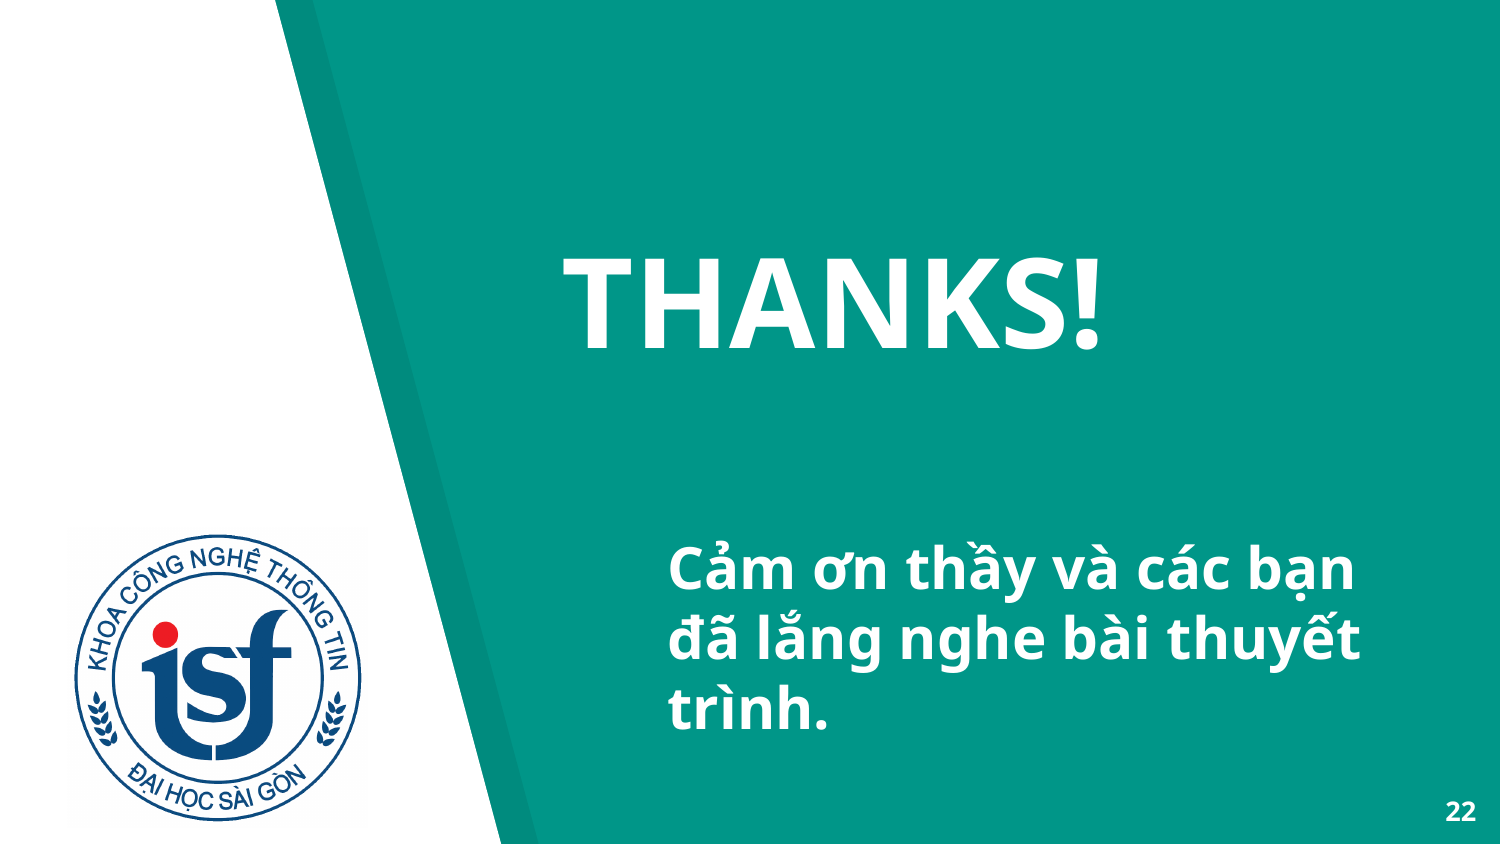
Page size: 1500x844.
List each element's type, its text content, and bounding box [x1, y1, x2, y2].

text_box Cảm ơn thầy và các bạn đã lắng nghe bài thuyết trình. [652, 516, 1416, 707]
slide_number 22 [1401, 779, 1492, 844]
text_box THANKS! [546, 198, 1290, 389]
picture [66, 527, 369, 829]
